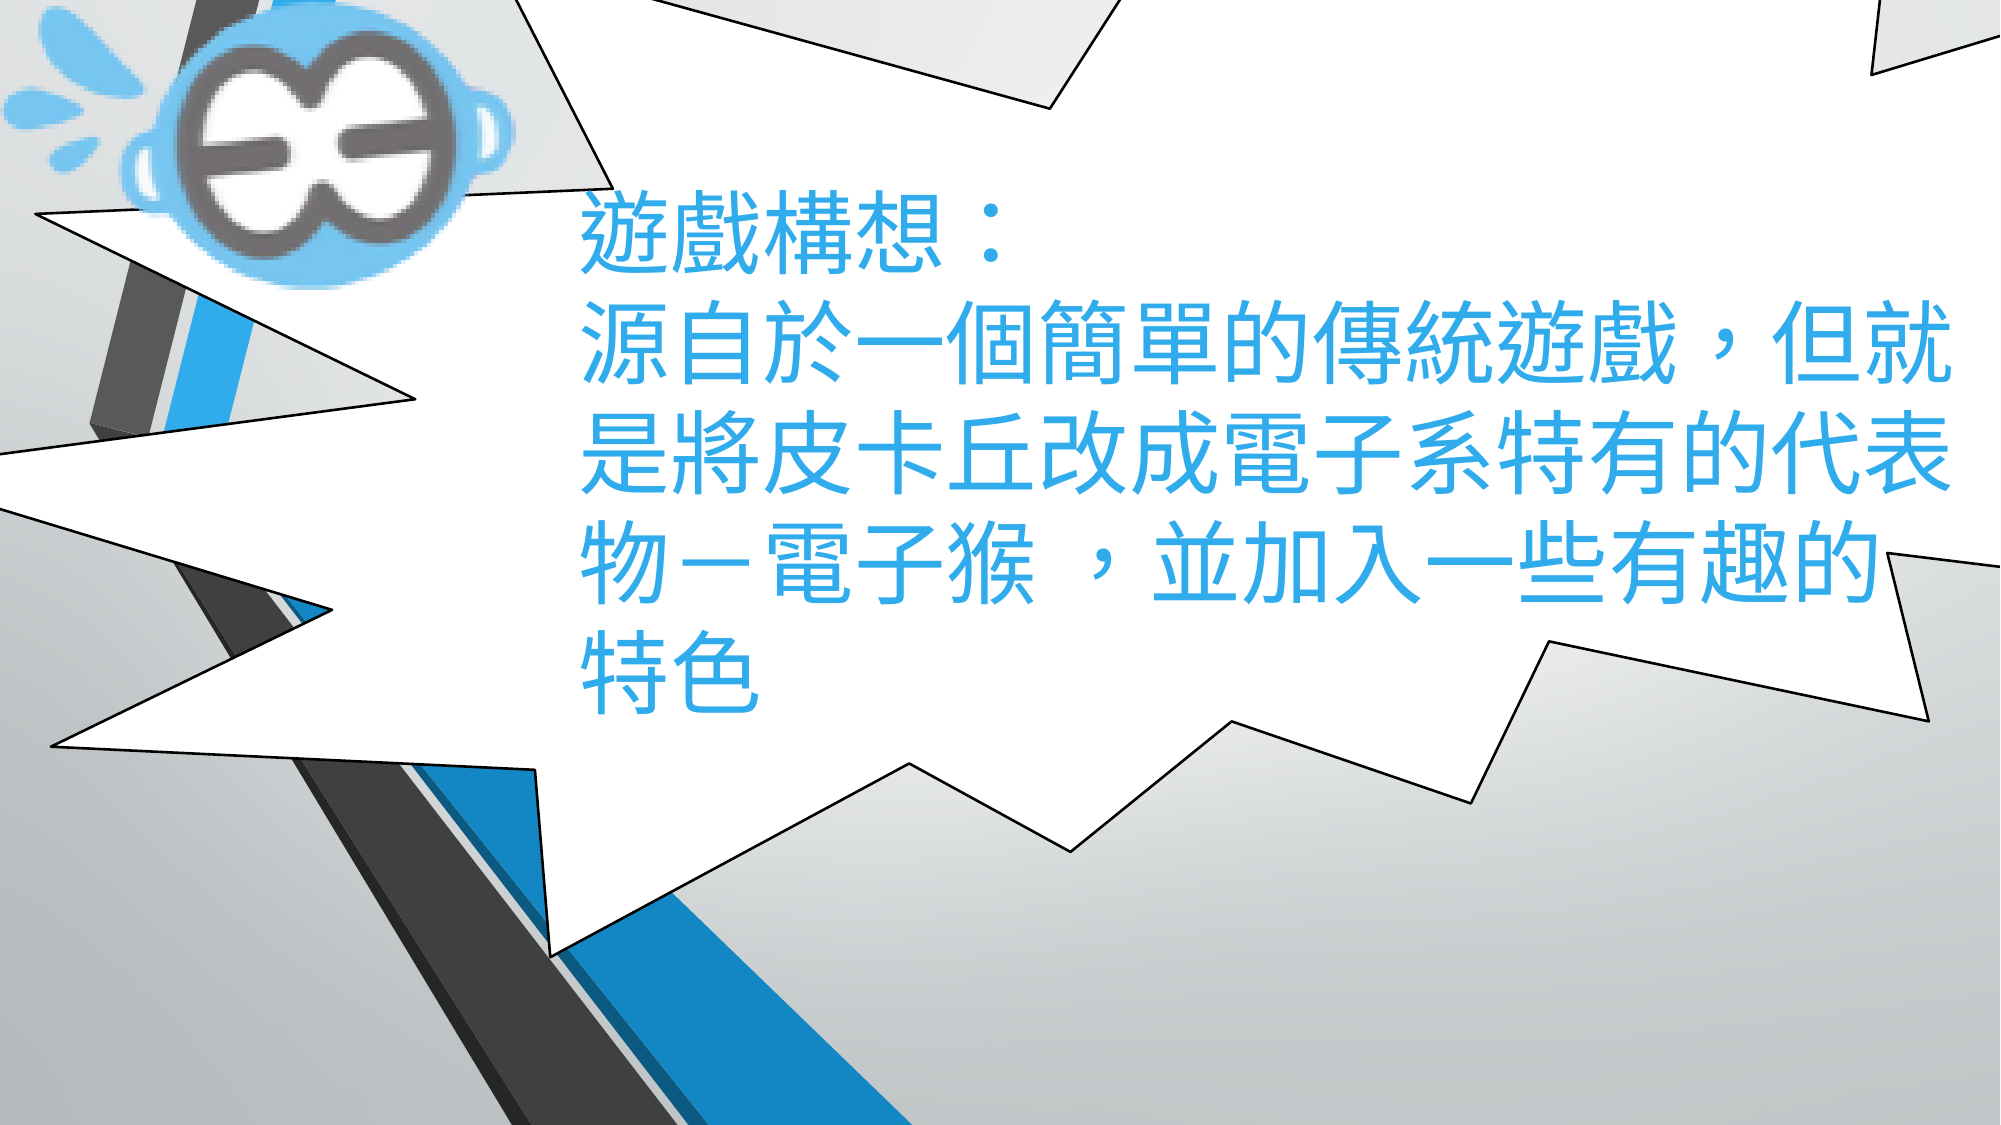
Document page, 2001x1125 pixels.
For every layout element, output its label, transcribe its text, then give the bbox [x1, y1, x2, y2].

title 遊戲構想： 源自於一個簡單的傳統遊戲，但就是將皮卡丘改成電子系特有的代表物－電子猴 ，並加入一些有趣的特色 [563, 304, 1971, 734]
picture [0, 0, 516, 291]
text_box [0, 0, 2000, 959]
